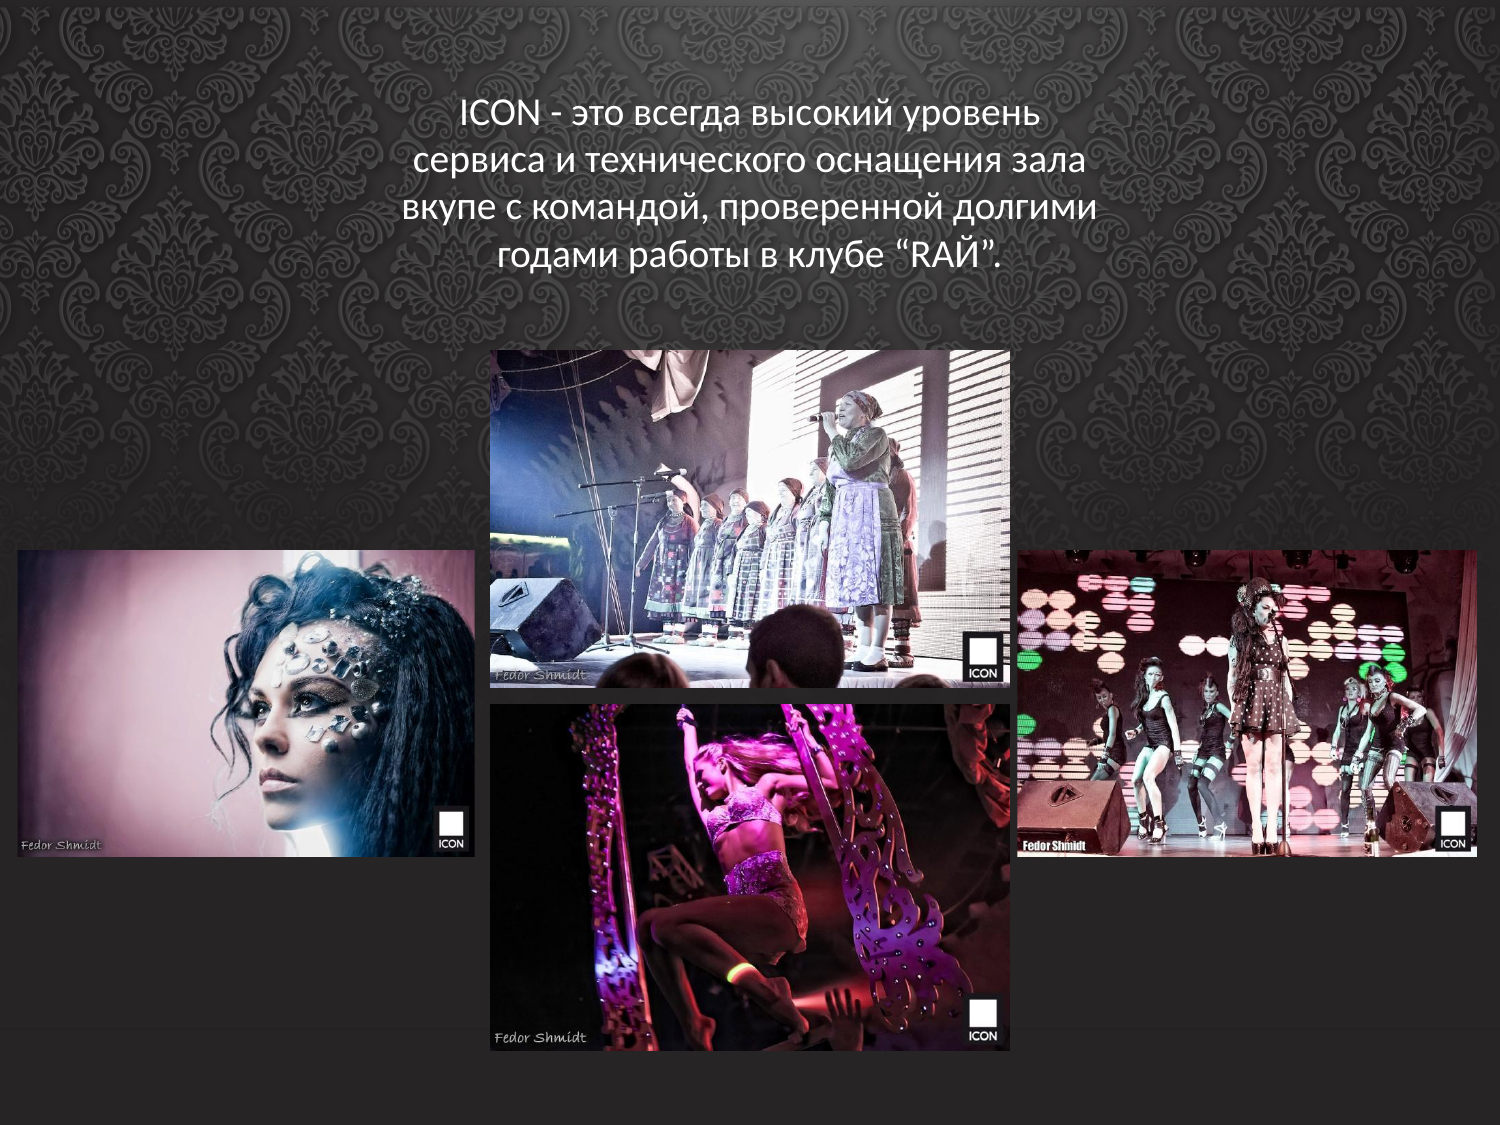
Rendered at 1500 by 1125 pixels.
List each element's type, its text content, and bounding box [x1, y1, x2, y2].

text_box ICON - это всегда высокий уровень сервиса и технического оснащения зала вкупе с командой, проверенной долгими годами работы в клубе “RАЙ”. [374, 78, 1125, 286]
text_box [490, 350, 1010, 688]
text_box [17, 550, 475, 857]
text_box [0, 0, 1500, 1125]
text_box [490, 704, 1010, 1051]
text_box [1017, 550, 1477, 857]
